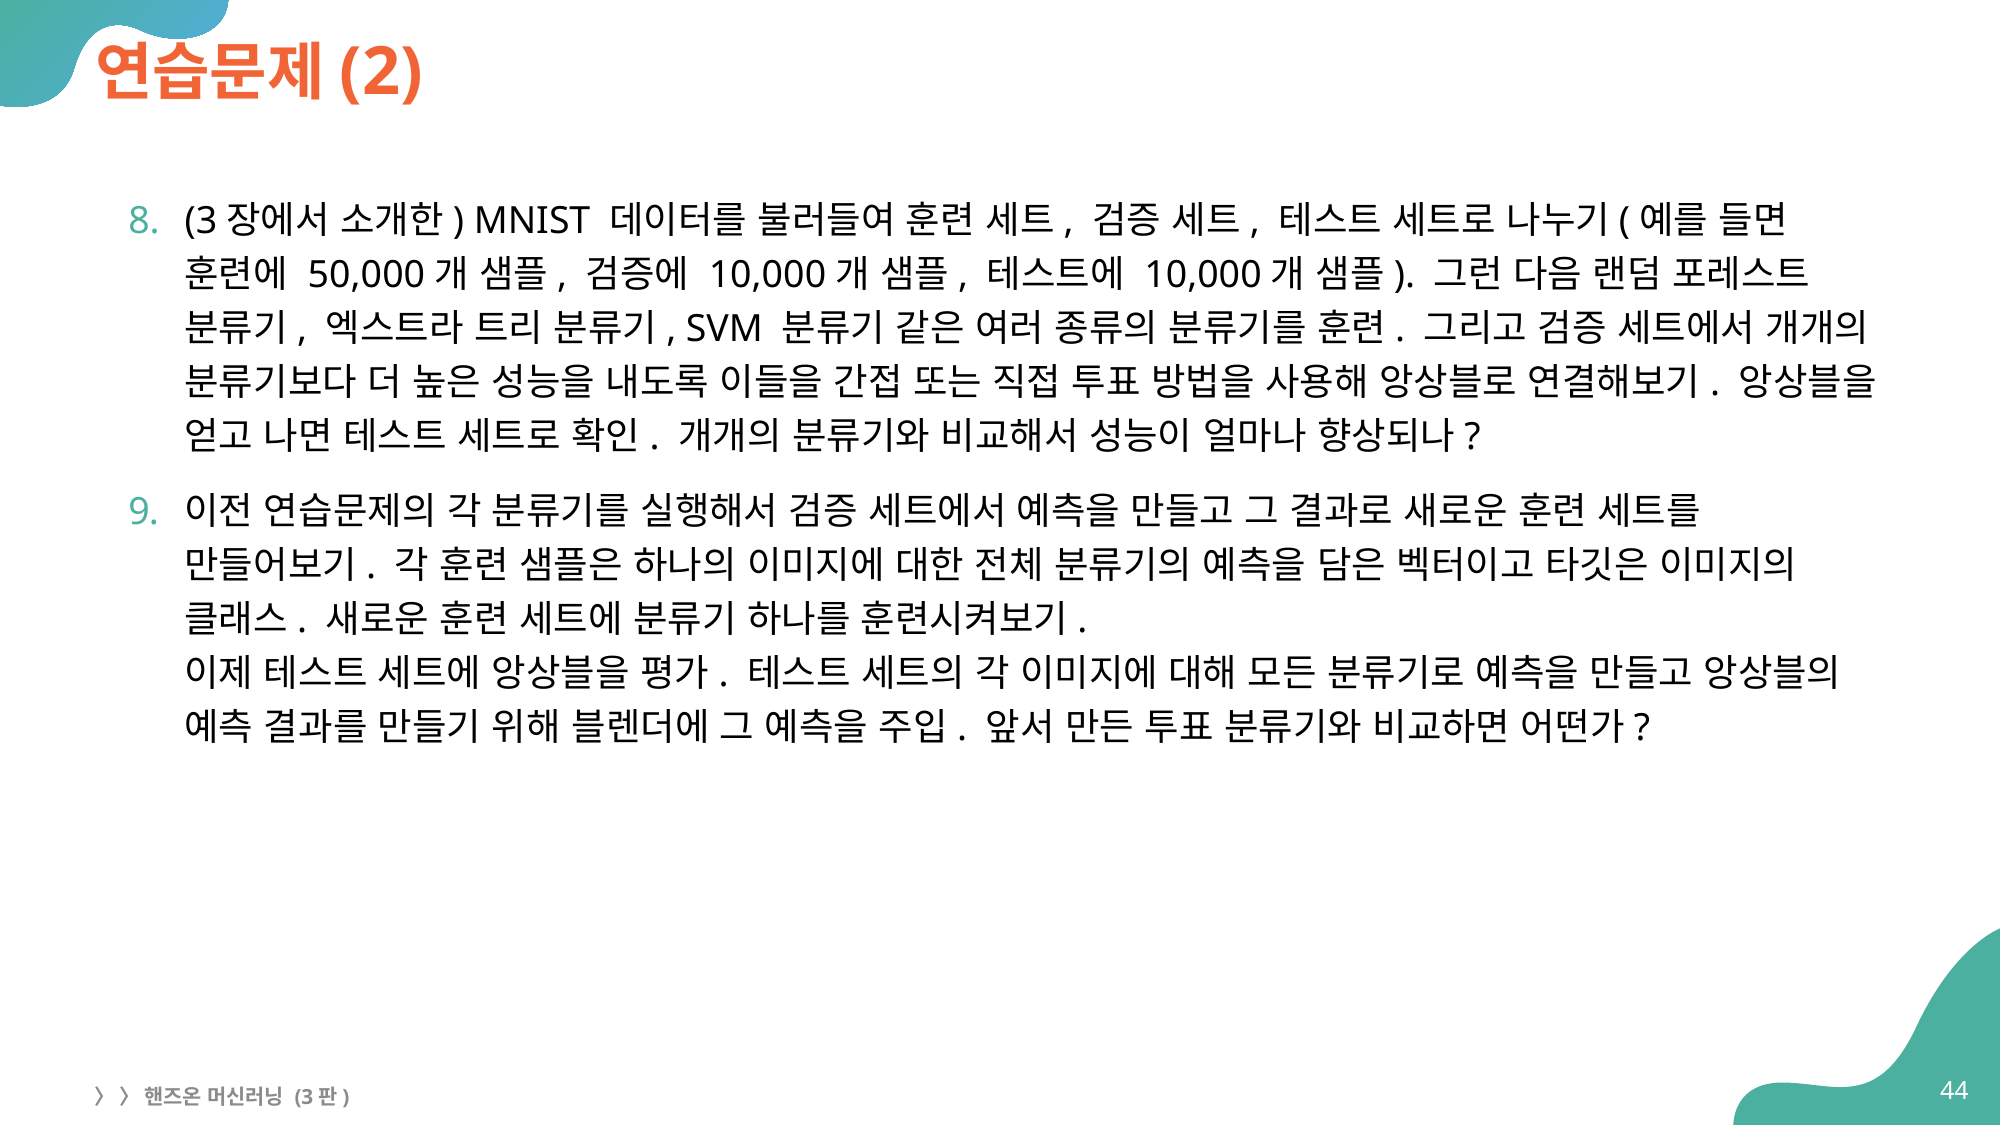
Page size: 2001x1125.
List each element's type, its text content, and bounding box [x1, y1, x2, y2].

list (3장에서 소개한) MNIST 데이터를 불러들여 훈련 세트, 검증 세트, 테스트 세트로 나누기(예를 들면 훈련에 50,000개 샘플, 검증에 10,000개 샘플, 테스트에 10,000개 샘플). 그런 다음 랜덤 포레스트 분류기, 엑스트라 트리 분류기, SVM 분류기 같은 여러 종류의 분류기를 훈련. 그리고 검증 세트에서 개개의 분류기보다 더 높은 성능을 내도록 이들을 간접 또는 직접 투표 방법을 사용해 앙상블로 연결해보기. 앙상블을 얻고 나면 테스트 세트로 확인. 개개의 분류기와 비교해서 성능이 얼마나 향상되나? 이전 연습문제의 각 분류기를 실행해서 검증 세트에서 예측을 만들고 그 결과로 새로운 훈련 세트를 만들어보기. 각 훈련 샘플은 하나의 이미지에 대한 전체 분류기의 예측을 담은 벡터이고 타깃은 이미지의 클래스. 새로운 훈련 세트에 분류기 하나를 훈련시켜보기. 이제 테스트 세트에 앙상블을 평가. 테스트 세트의 각 이미지에 대해 모든 분류기로 예측을 만들고 앙상블의 예측 결과를 만들기 위해 블렌더에 그 예측을 주입. 앞서 만든 투표 분류기와 비교하면 어떤가? [113, 179, 1892, 1012]
footer 〉 〉 핸즈온 머신러닝 (3판) [79, 1078, 755, 1114]
slide_number 44 [1917, 1061, 1984, 1122]
title 연습문제(2) [79, 17, 1931, 128]
